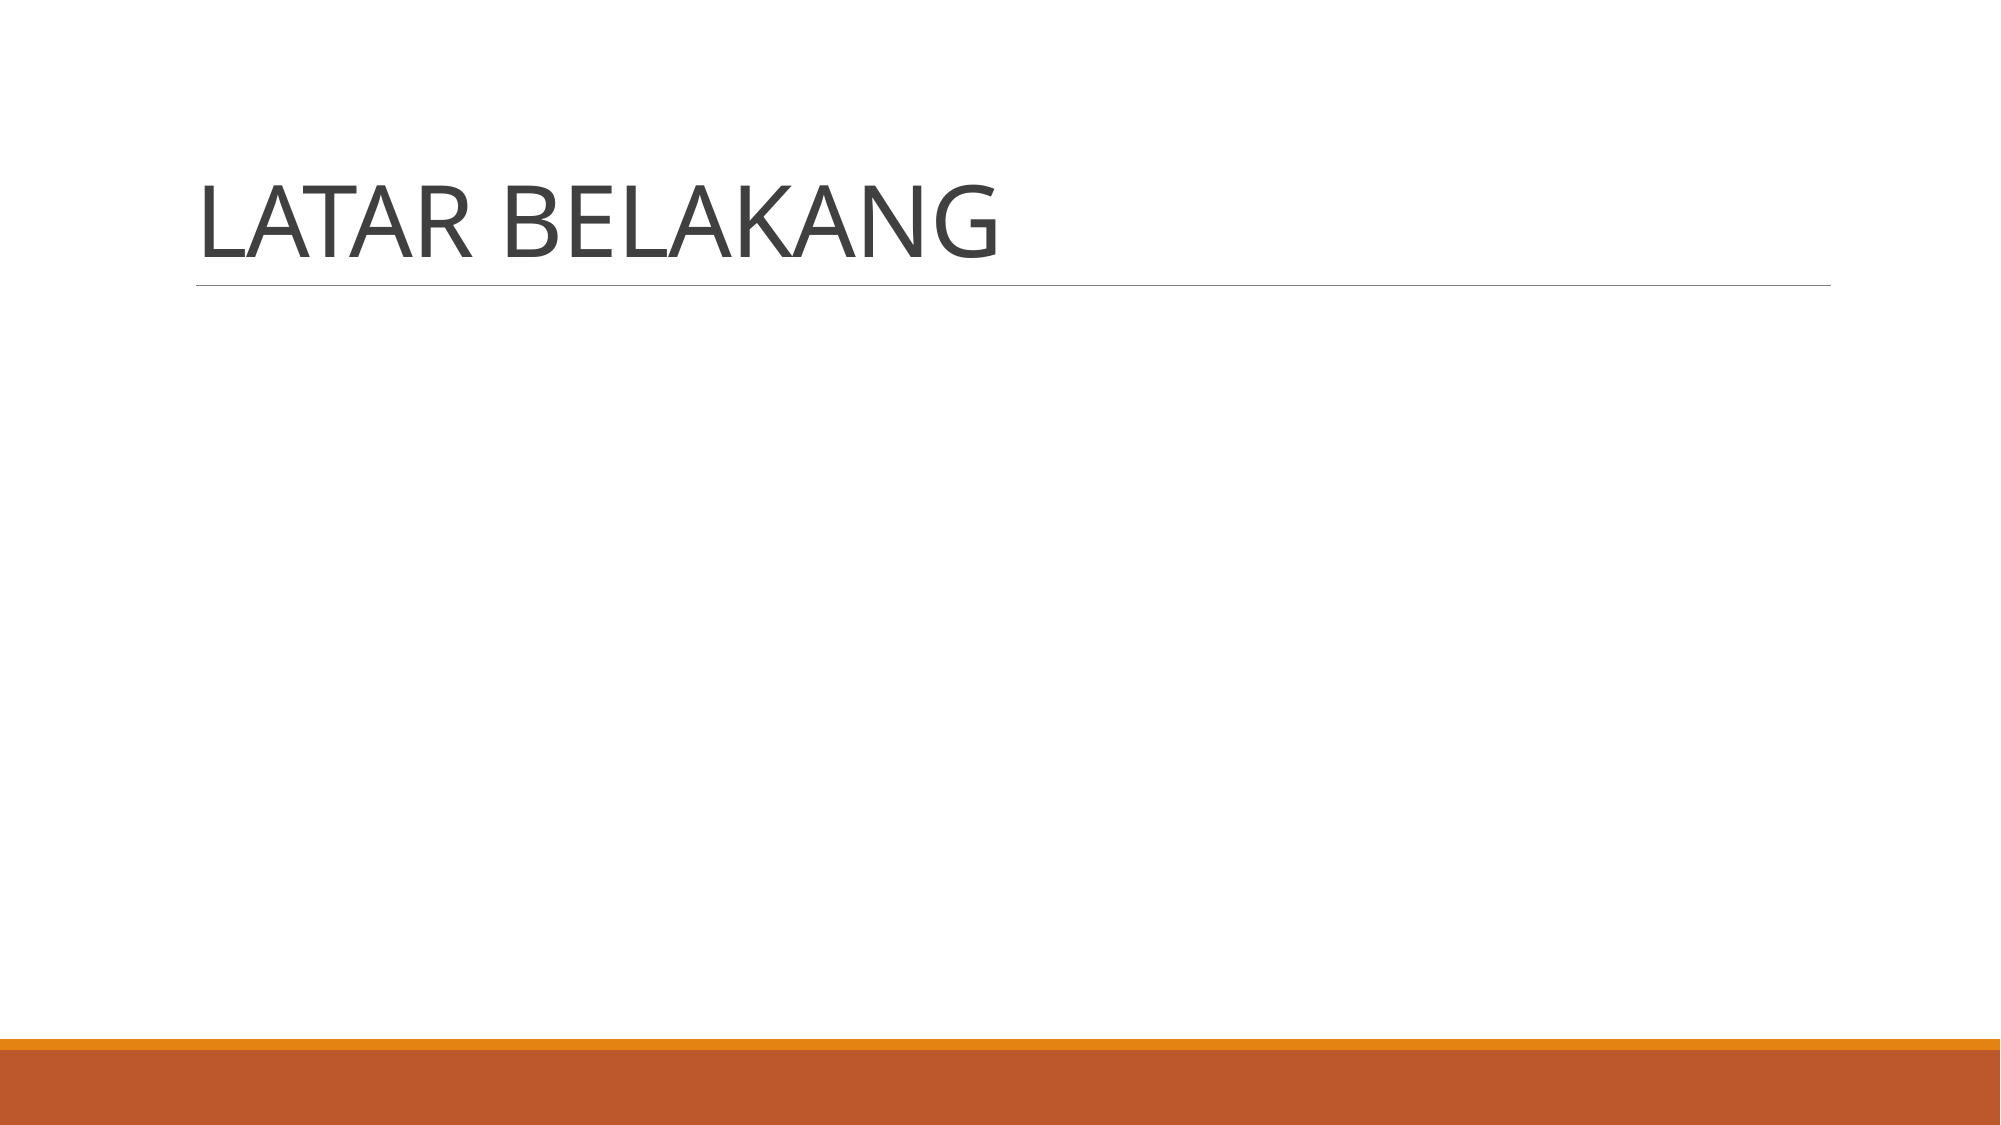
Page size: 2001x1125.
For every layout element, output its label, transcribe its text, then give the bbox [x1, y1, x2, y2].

title LATAR BELAKANG [180, 47, 1830, 285]
